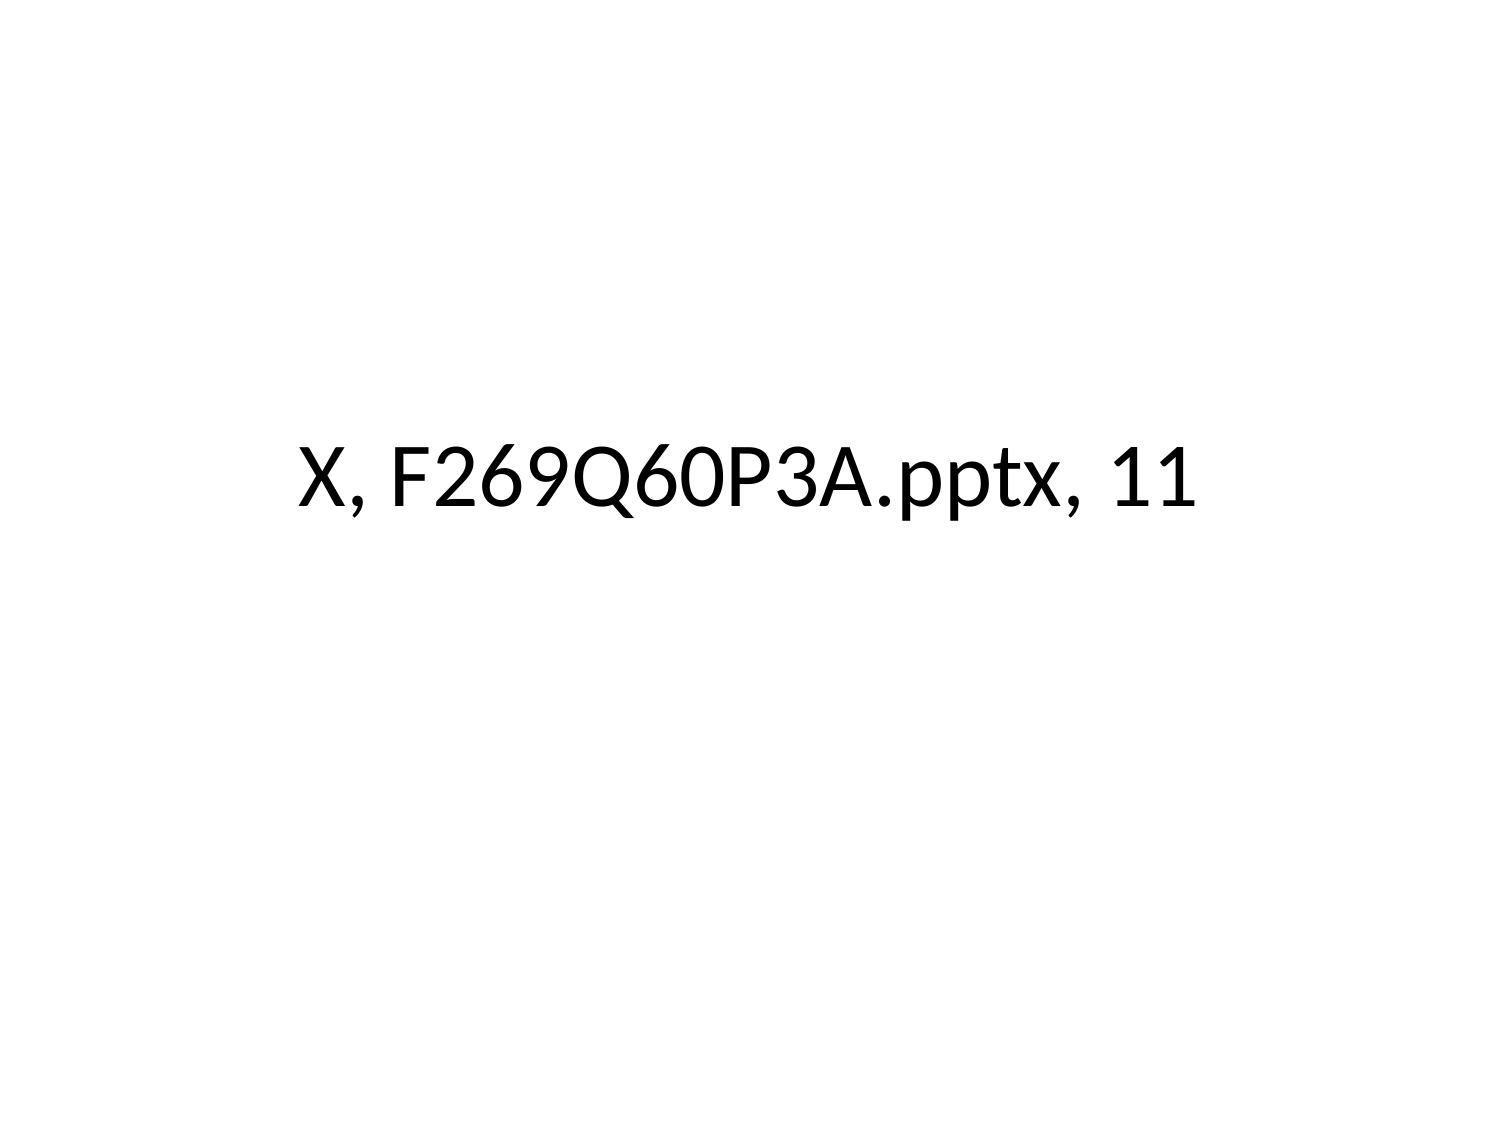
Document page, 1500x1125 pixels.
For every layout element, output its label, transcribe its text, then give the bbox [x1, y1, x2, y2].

title X, F269Q60P3A.pptx, 11 [112, 349, 1388, 591]
